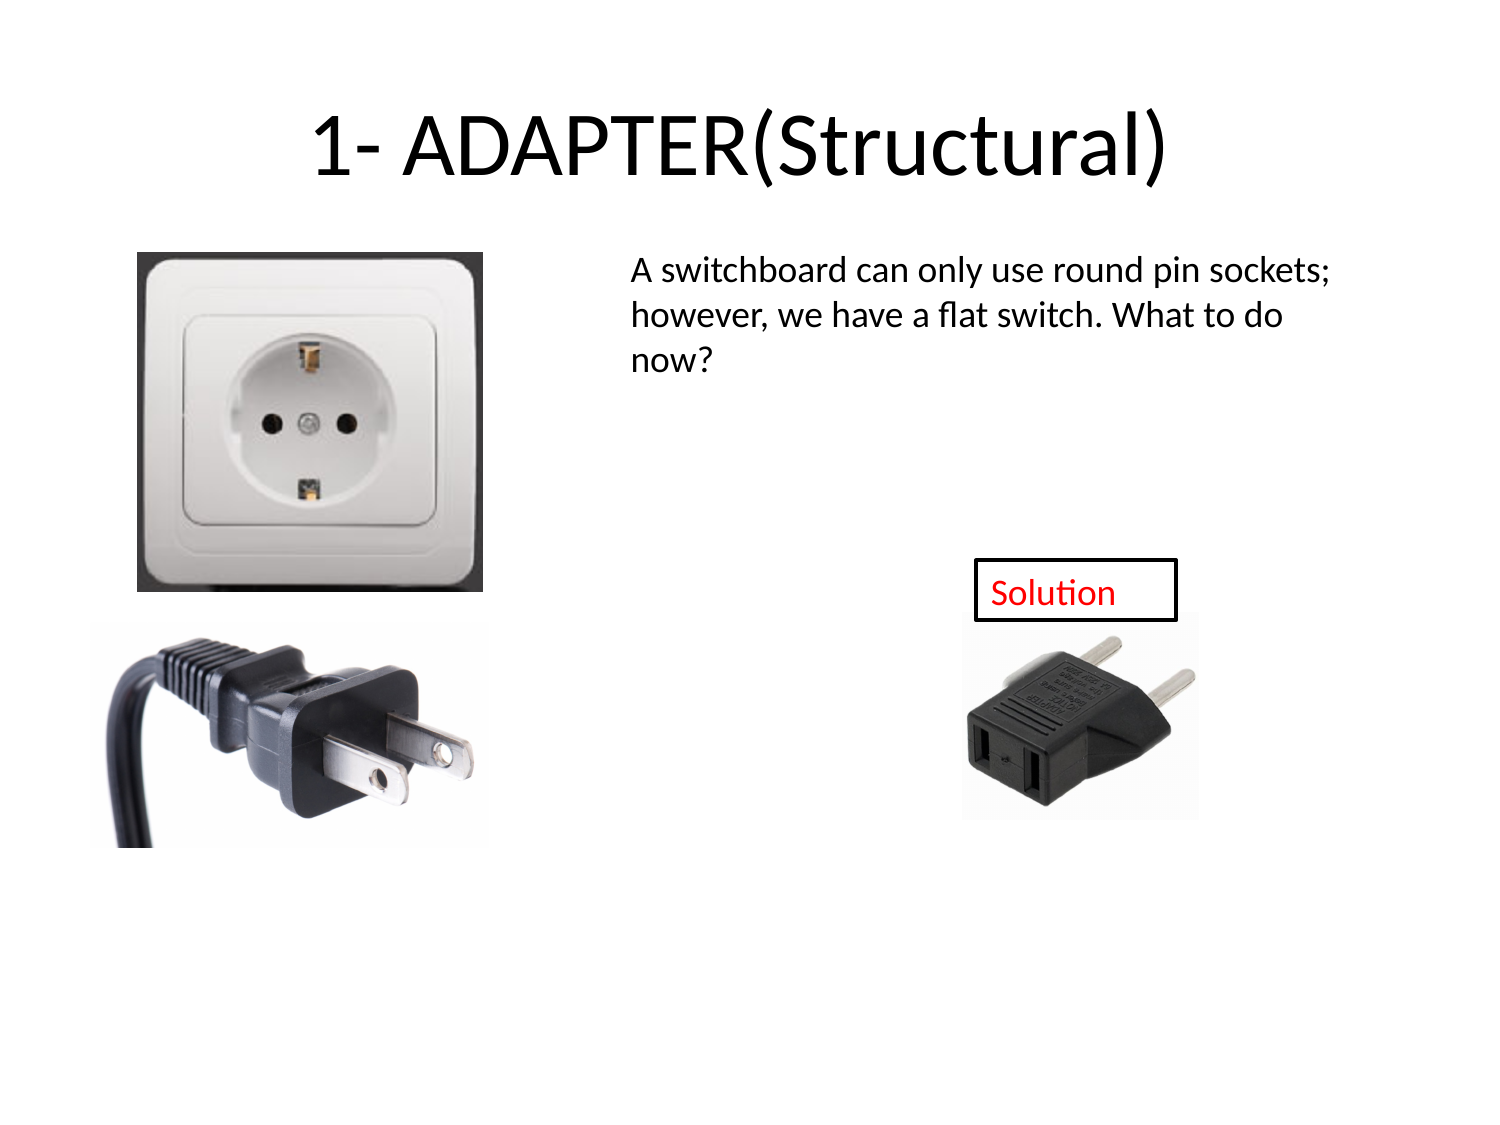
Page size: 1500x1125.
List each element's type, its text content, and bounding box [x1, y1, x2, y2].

text_box Solution [974, 558, 1178, 610]
title 1- ADAPTER(Structural) [75, 45, 1425, 233]
picture [90, 622, 489, 849]
text_box A switchboard can only use round pin sockets; however, we have a flat switch. What to do now? [615, 237, 1366, 388]
picture [137, 251, 483, 592]
picture [962, 612, 1199, 820]
